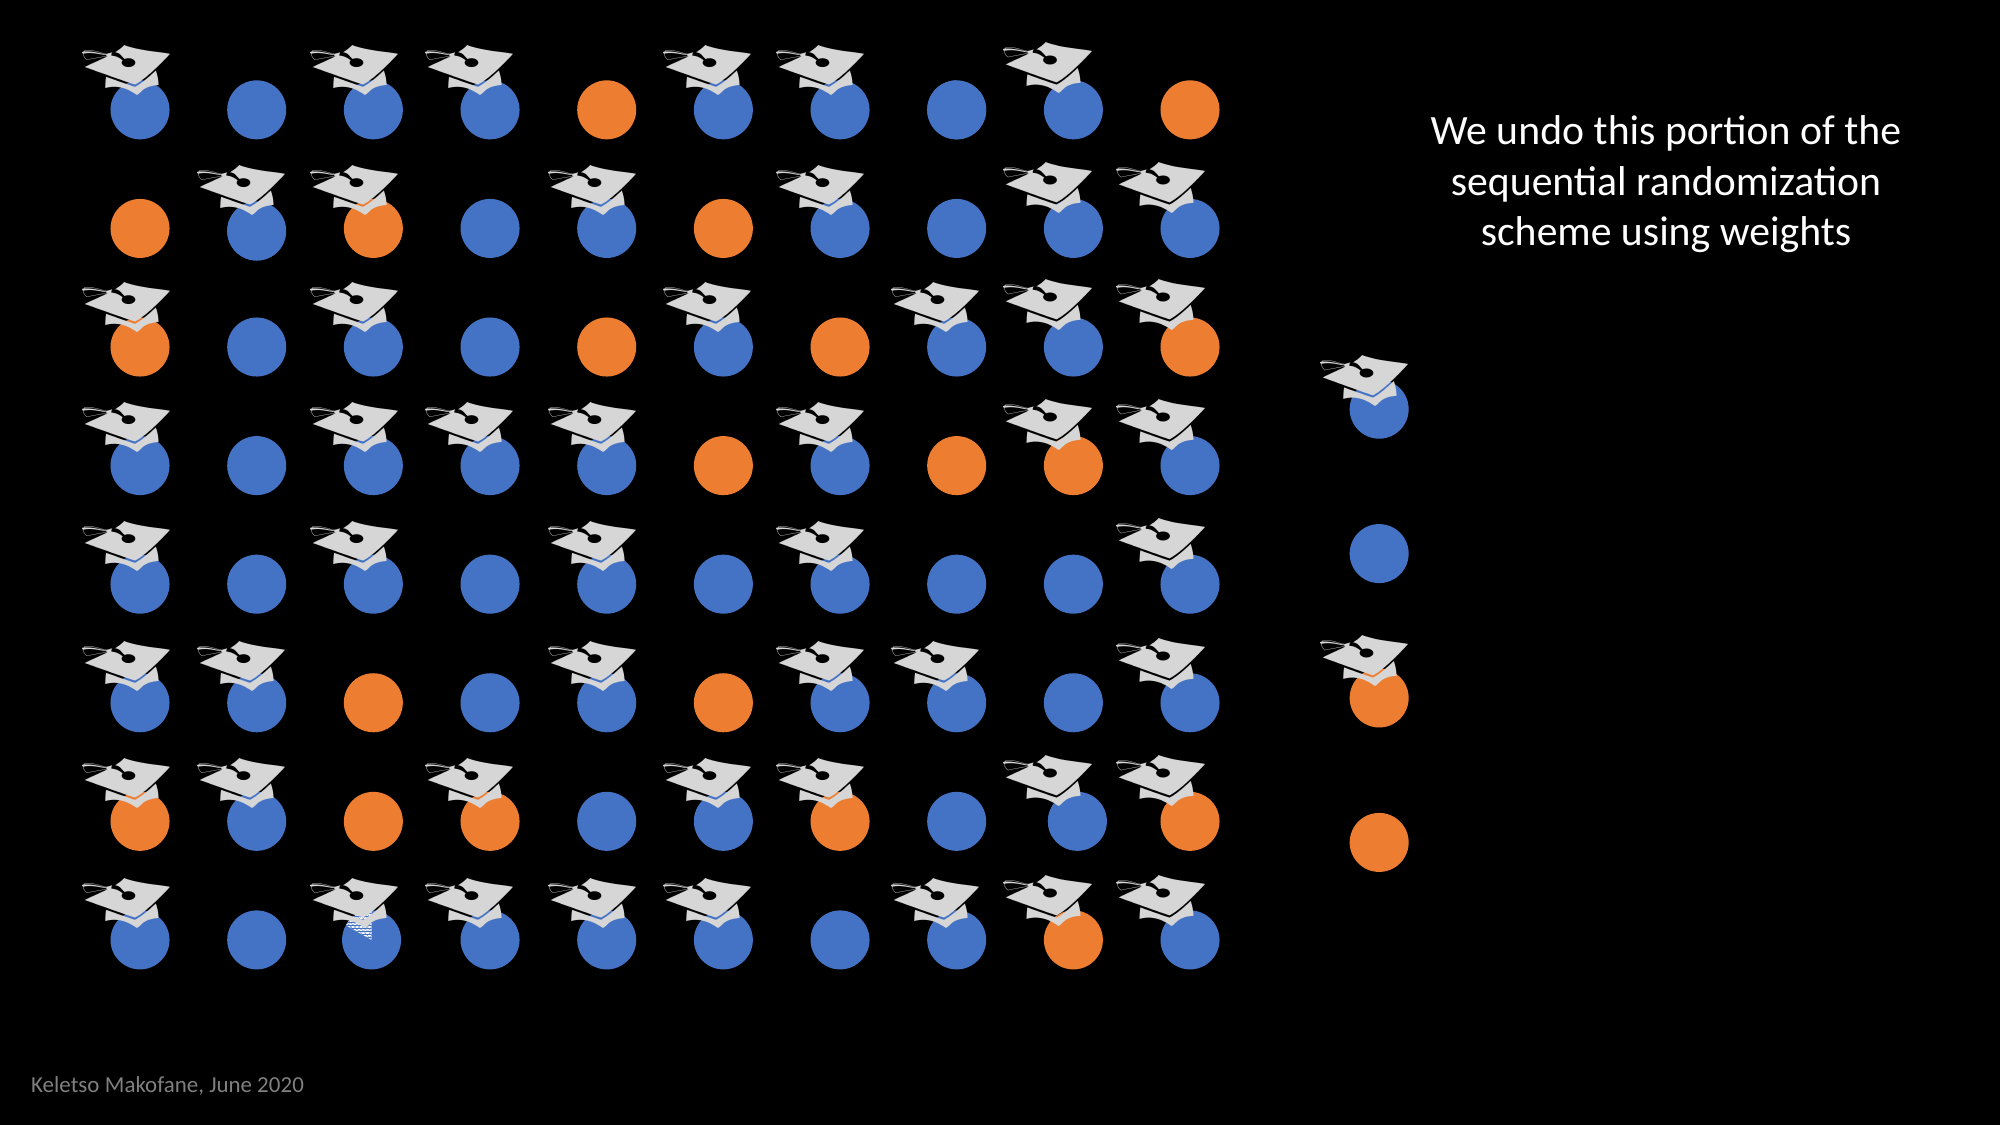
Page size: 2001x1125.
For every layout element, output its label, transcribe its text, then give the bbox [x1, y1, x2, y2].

text_box [1042, 672, 1104, 734]
picture [310, 165, 398, 215]
picture [776, 521, 864, 571]
picture [663, 282, 751, 332]
text_box [226, 691, 288, 734]
text_box [576, 928, 638, 971]
text_box [1159, 201, 1221, 259]
text_box [1159, 557, 1221, 615]
text_box [926, 435, 988, 497]
text_box [342, 91, 404, 141]
text_box [926, 790, 988, 852]
text_box [226, 316, 288, 378]
text_box [1051, 794, 1108, 852]
text_box [226, 808, 288, 852]
text_box [342, 215, 404, 259]
text_box [1348, 686, 1410, 729]
text_box [692, 926, 754, 971]
text_box We undo this portion of the sequential randomization scheme using weights [1404, 96, 1928, 261]
picture [197, 641, 285, 691]
text_box [226, 215, 284, 262]
text_box [1159, 79, 1221, 141]
text_box [1046, 806, 1079, 838]
text_box [958, 79, 980, 106]
text_box [1042, 441, 1104, 497]
text_box [576, 316, 638, 378]
text_box [692, 808, 754, 852]
picture [1116, 755, 1205, 806]
picture [1003, 279, 1092, 330]
picture [891, 878, 979, 928]
text_box [226, 435, 288, 497]
text_box [1348, 523, 1410, 585]
text_box [1042, 553, 1104, 615]
picture [82, 282, 170, 332]
text_box [1348, 811, 1410, 873]
picture [776, 165, 864, 215]
text_box [1348, 399, 1410, 440]
text_box [1159, 320, 1221, 378]
picture [776, 641, 864, 691]
text_box [809, 802, 871, 852]
text_box [109, 197, 171, 259]
picture [1320, 355, 1408, 406]
text_box [1042, 915, 1104, 971]
picture [1116, 399, 1205, 450]
text_box [576, 790, 638, 852]
text_box [809, 565, 871, 615]
picture [1116, 518, 1205, 569]
picture [425, 758, 513, 808]
text_box [459, 197, 521, 259]
text_box [692, 435, 754, 497]
text_box [226, 553, 288, 615]
picture [891, 282, 979, 332]
text_box [226, 79, 288, 141]
text_box [926, 919, 988, 971]
picture [663, 45, 751, 95]
picture [310, 521, 398, 571]
text_box [809, 209, 871, 259]
text_box [576, 452, 638, 497]
text_box [459, 801, 521, 852]
text_box [1159, 794, 1221, 852]
text_box [576, 571, 638, 615]
text_box [692, 672, 754, 734]
picture [891, 641, 979, 691]
text_box [809, 683, 871, 734]
picture [776, 758, 864, 808]
text_box [692, 332, 754, 378]
text_box [1159, 438, 1221, 497]
picture [1116, 638, 1205, 689]
text_box [1042, 204, 1104, 259]
text_box [109, 691, 171, 734]
text_box [1159, 913, 1221, 971]
text_box [342, 566, 404, 615]
text_box [109, 95, 171, 141]
text_box [341, 924, 403, 971]
picture [1116, 162, 1205, 213]
picture [776, 45, 864, 95]
picture [425, 878, 513, 928]
picture [82, 521, 170, 571]
picture [663, 878, 751, 928]
picture [548, 641, 636, 691]
picture [82, 878, 170, 928]
text_box Keletso Makofane, June 2020 [16, 1061, 320, 1105]
text_box [1042, 322, 1104, 378]
text_box [576, 215, 638, 259]
text_box [342, 672, 404, 734]
picture [548, 402, 636, 452]
picture [425, 45, 513, 95]
picture [1320, 635, 1408, 686]
text_box [576, 691, 638, 734]
picture [548, 521, 636, 571]
text_box [459, 553, 521, 615]
picture [82, 45, 170, 95]
picture [197, 758, 285, 808]
text_box [692, 95, 754, 141]
picture [310, 45, 398, 95]
picture [776, 402, 864, 452]
text_box [342, 447, 404, 497]
picture [548, 878, 636, 928]
picture [82, 402, 170, 452]
text_box [926, 553, 988, 615]
picture [1116, 875, 1205, 926]
text_box [809, 446, 871, 497]
text_box [692, 553, 754, 615]
text_box [926, 79, 988, 141]
text_box [459, 89, 521, 141]
text_box [348, 928, 373, 942]
text_box [342, 329, 404, 378]
text_box [459, 919, 521, 971]
text_box [109, 452, 171, 497]
text_box [109, 808, 171, 852]
text_box [809, 909, 871, 971]
text_box [459, 445, 521, 497]
picture [425, 402, 513, 452]
picture [82, 641, 170, 691]
text_box [258, 215, 288, 245]
text_box [1042, 85, 1104, 141]
picture [82, 758, 170, 808]
text_box [576, 79, 638, 141]
text_box [109, 332, 171, 378]
text_box [926, 681, 988, 734]
text_box [926, 326, 988, 378]
picture [1003, 162, 1092, 213]
text_box [692, 197, 754, 259]
picture [197, 165, 285, 215]
picture [310, 402, 398, 452]
text_box [809, 90, 871, 141]
text_box [226, 909, 288, 971]
text_box [109, 928, 171, 971]
picture [1003, 875, 1092, 926]
picture [1003, 42, 1092, 93]
picture [1116, 279, 1205, 330]
picture [310, 282, 398, 332]
text_box [109, 571, 171, 615]
text_box [459, 672, 521, 734]
text_box [809, 316, 871, 378]
text_box [459, 316, 521, 378]
text_box [342, 790, 404, 852]
picture [663, 758, 751, 808]
picture [1003, 755, 1092, 806]
picture [1003, 399, 1092, 450]
picture [310, 878, 398, 928]
text_box [926, 197, 988, 259]
text_box [1159, 676, 1221, 734]
picture [548, 165, 636, 215]
